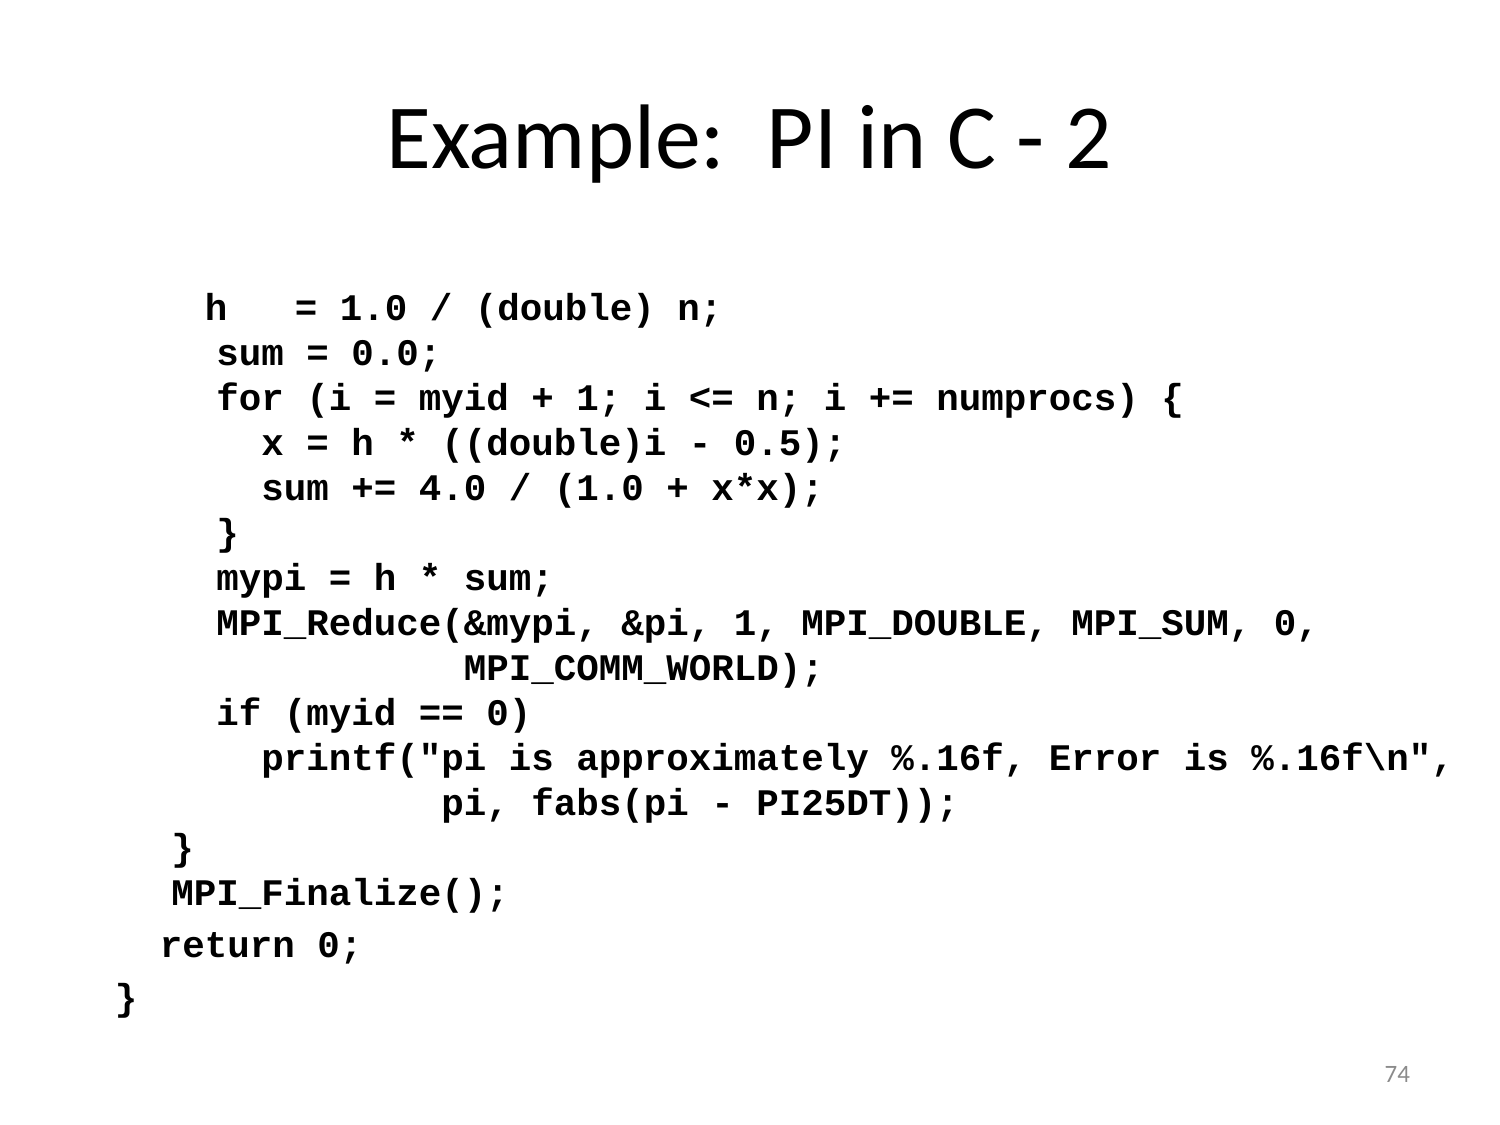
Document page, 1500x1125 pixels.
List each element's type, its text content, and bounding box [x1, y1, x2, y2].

list h = 1.0 / (double) n; sum = 0.0; for (i = myid + 1; i <= n; i += numprocs) { x = h * ((double)i - 0.5); sum += 4.0 / (1.0 + x*x); } mypi = h * sum; MPI_Reduce(&mypi, &pi, 1, MPI_DOUBLE, MPI_SUM, 0, MPI_COMM_WORLD); if (myid == 0) printf("pi is approximately %.16f, Error is %.16f\n", pi, fabs(pi - PI25DT)); } MPI_Finalize(); return 0; } [99, 275, 1475, 1050]
title Example: PI in C - 2 [75, 45, 1425, 233]
slide_number 74 [1074, 1050, 1425, 1103]
